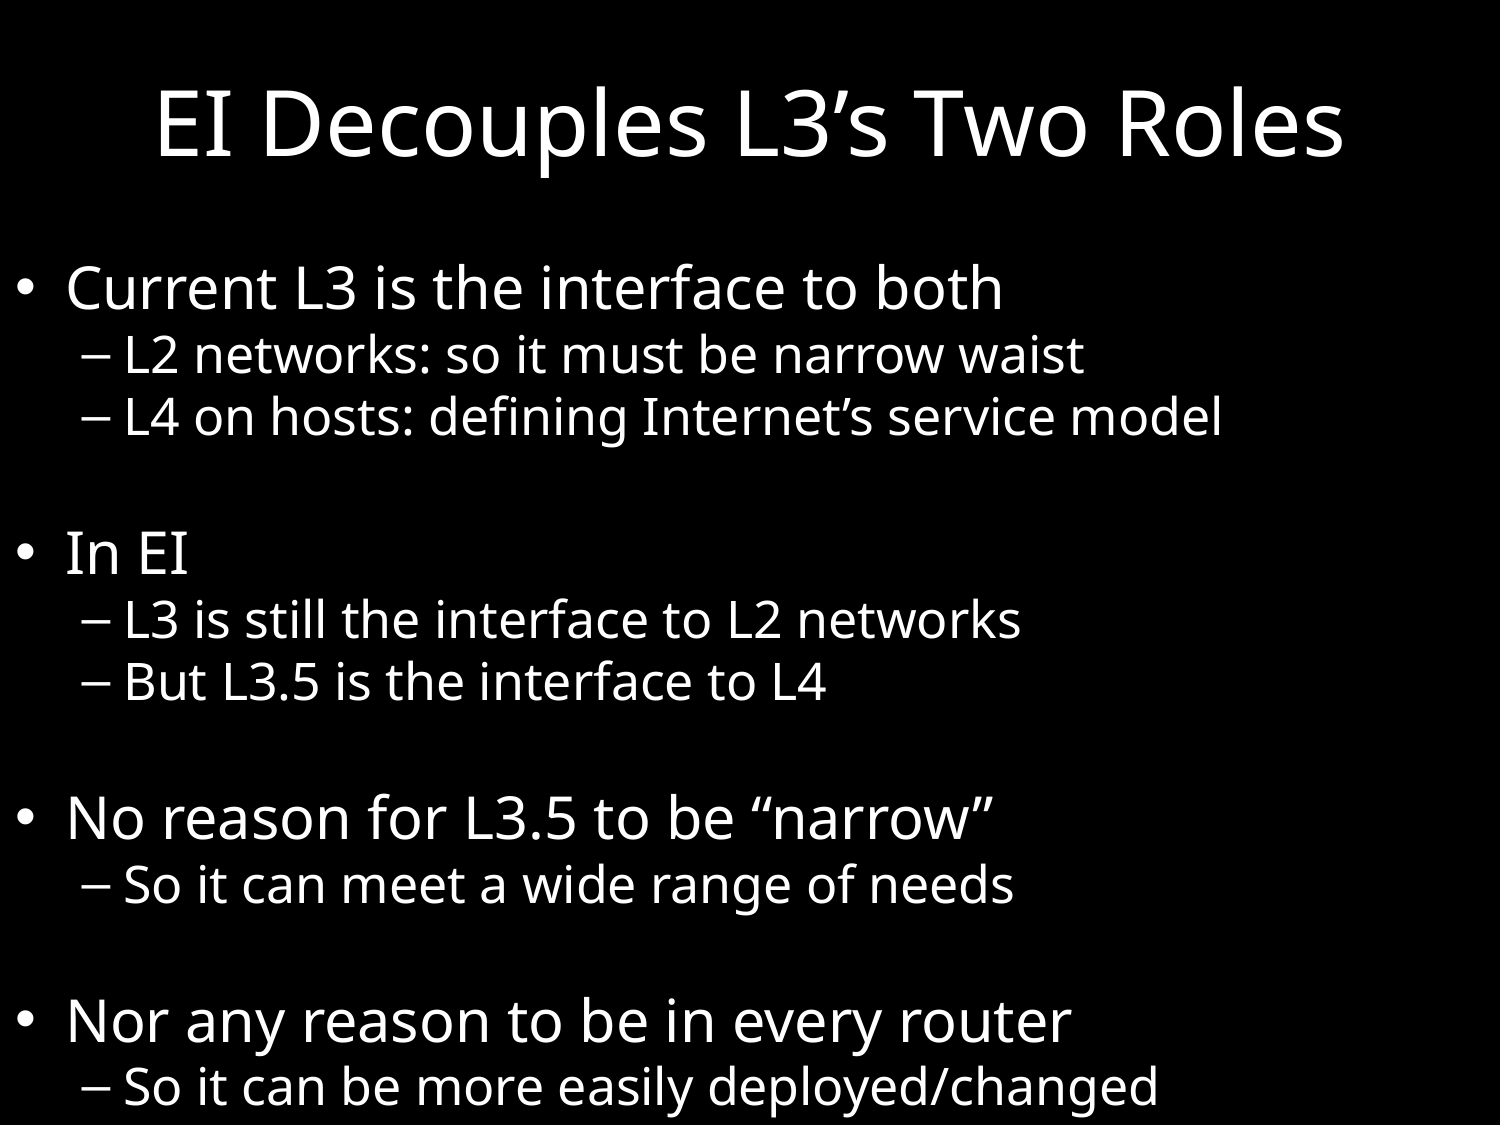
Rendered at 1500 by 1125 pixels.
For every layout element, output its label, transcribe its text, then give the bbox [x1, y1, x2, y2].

list Current L3 is the interface to both L2 networks: so it must be narrow waist L4 on hosts: defining Internet’s service model In EI L3 is still the interface to L2 networks But L3.5 is the interface to L4 No reason for L3.5 to be “narrow” So it can meet a wide range of needs Nor any reason to be in every router So it can be more easily deployed/changed [0, 242, 1500, 1125]
title EI Decouples L3’s Two Roles [0, 42, 1500, 197]
